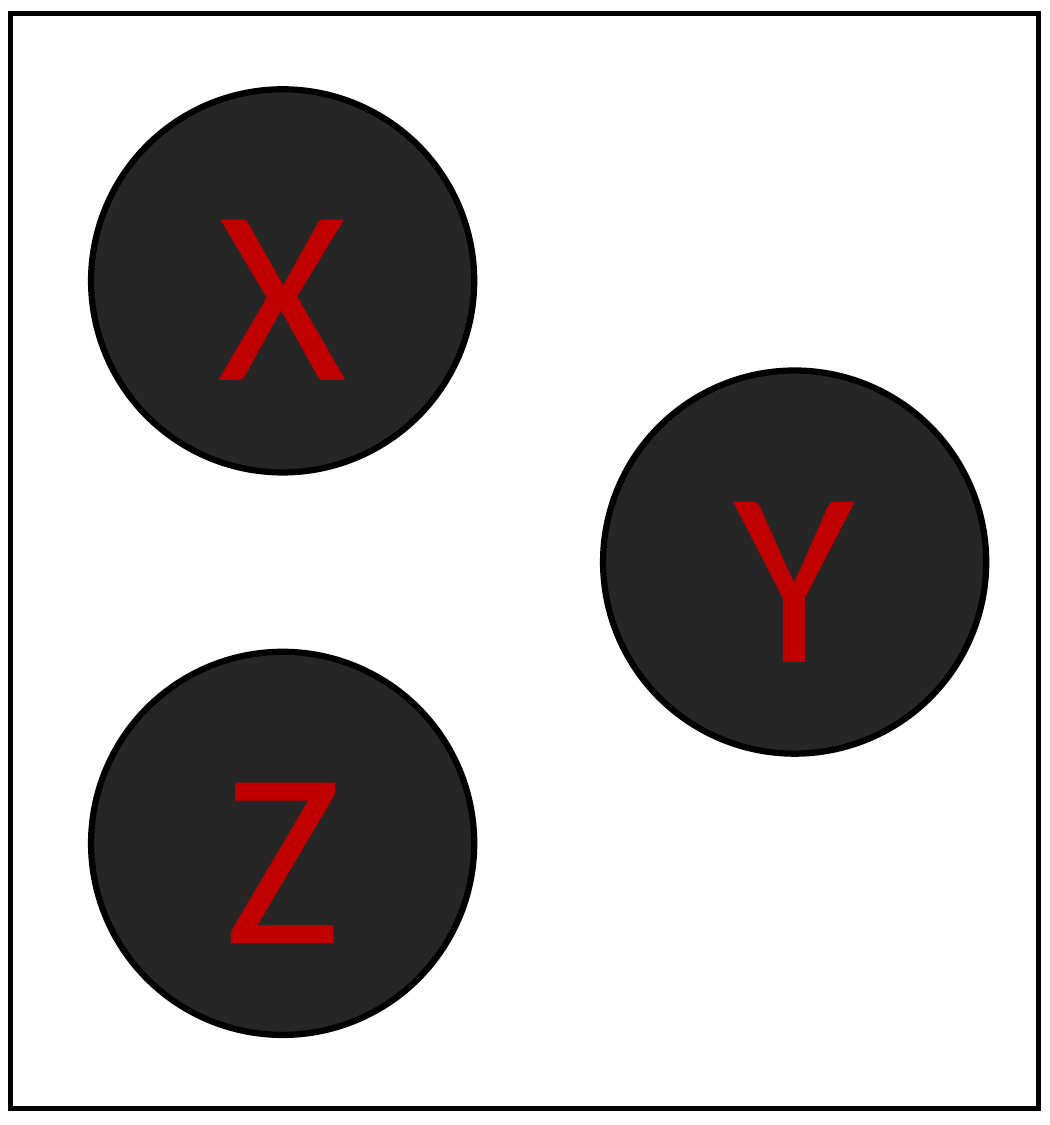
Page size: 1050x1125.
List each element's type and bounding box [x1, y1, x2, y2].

text_box [10, 12, 1039, 1109]
